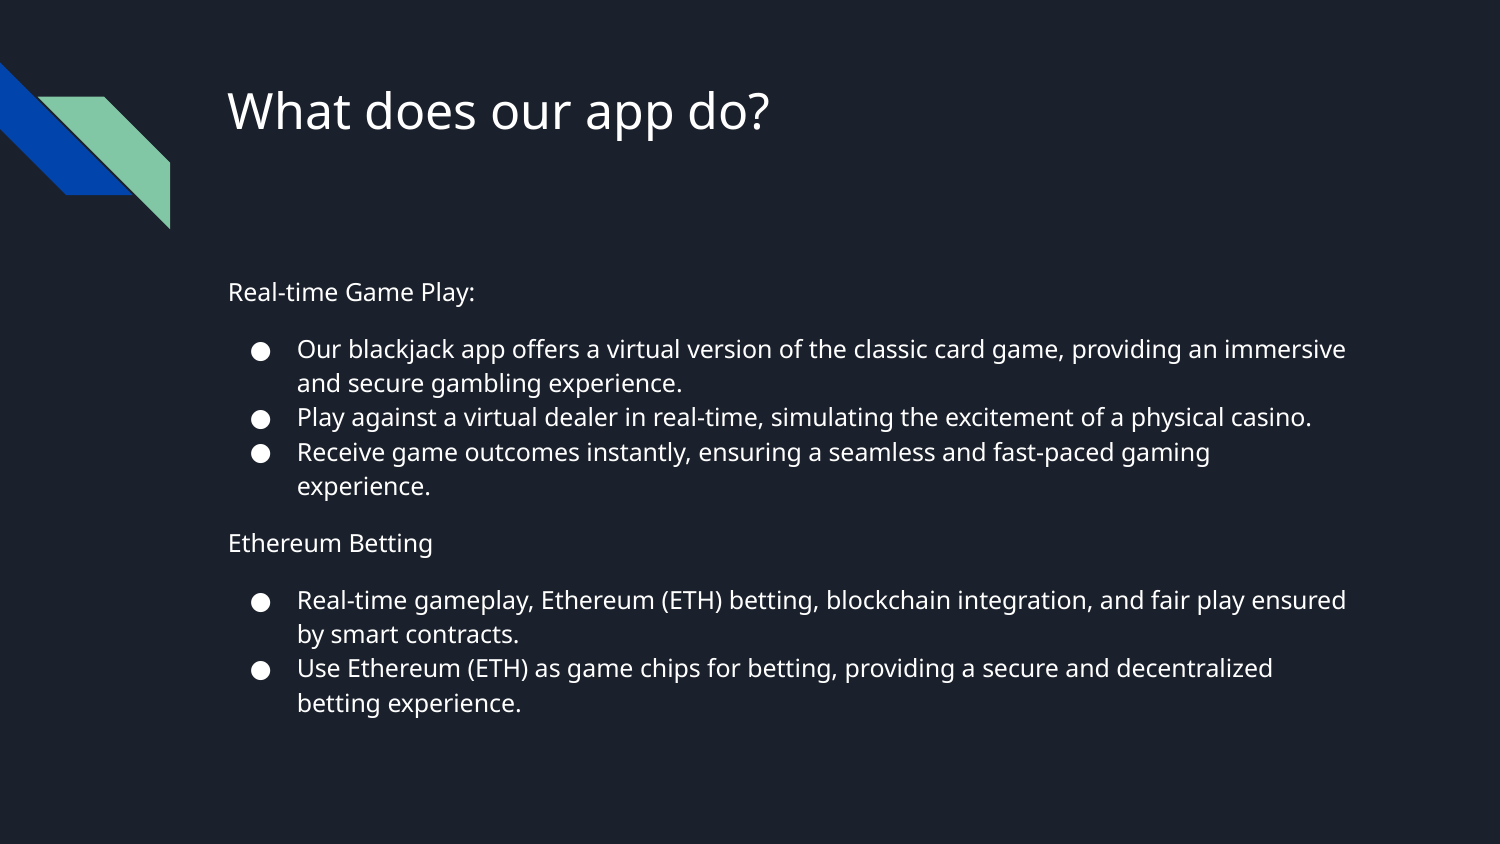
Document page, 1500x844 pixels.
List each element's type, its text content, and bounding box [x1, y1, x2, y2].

list Real-time Game Play: Our blackjack app offers a virtual version of the classic card game, providing an immersive and secure gambling experience. Play against a virtual dealer in real-time, simulating the excitement of a physical casino. Receive game outcomes instantly, ensuring a seamless and fast-paced gaming experience. Ethereum Betting Real-time gameplay, Ethereum (ETH) betting, blockchain integration, and fair play ensured by smart contracts. Use Ethereum (ETH) as game chips for betting, providing a secure and decentralized betting experience. [212, 257, 1368, 735]
title What does our app do? [212, 64, 1368, 215]
